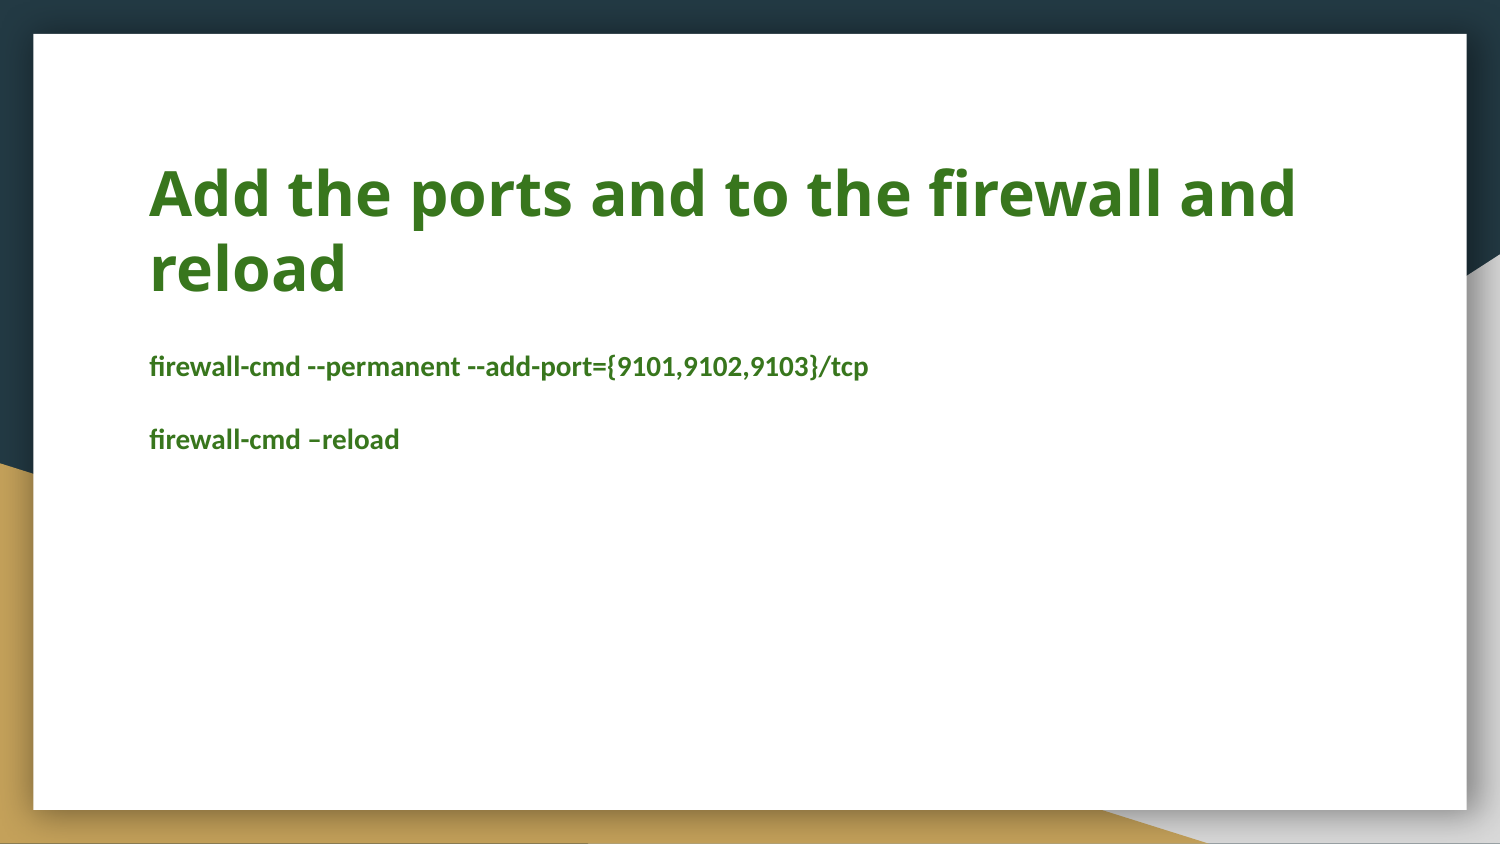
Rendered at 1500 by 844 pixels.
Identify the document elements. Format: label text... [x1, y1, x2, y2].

title Add the ports and to the firewall and reload [134, 138, 1366, 296]
list firewall-cmd --permanent --add-port={9101,9102,9103}/tcp firewall-cmd –reload [134, 326, 1366, 729]
